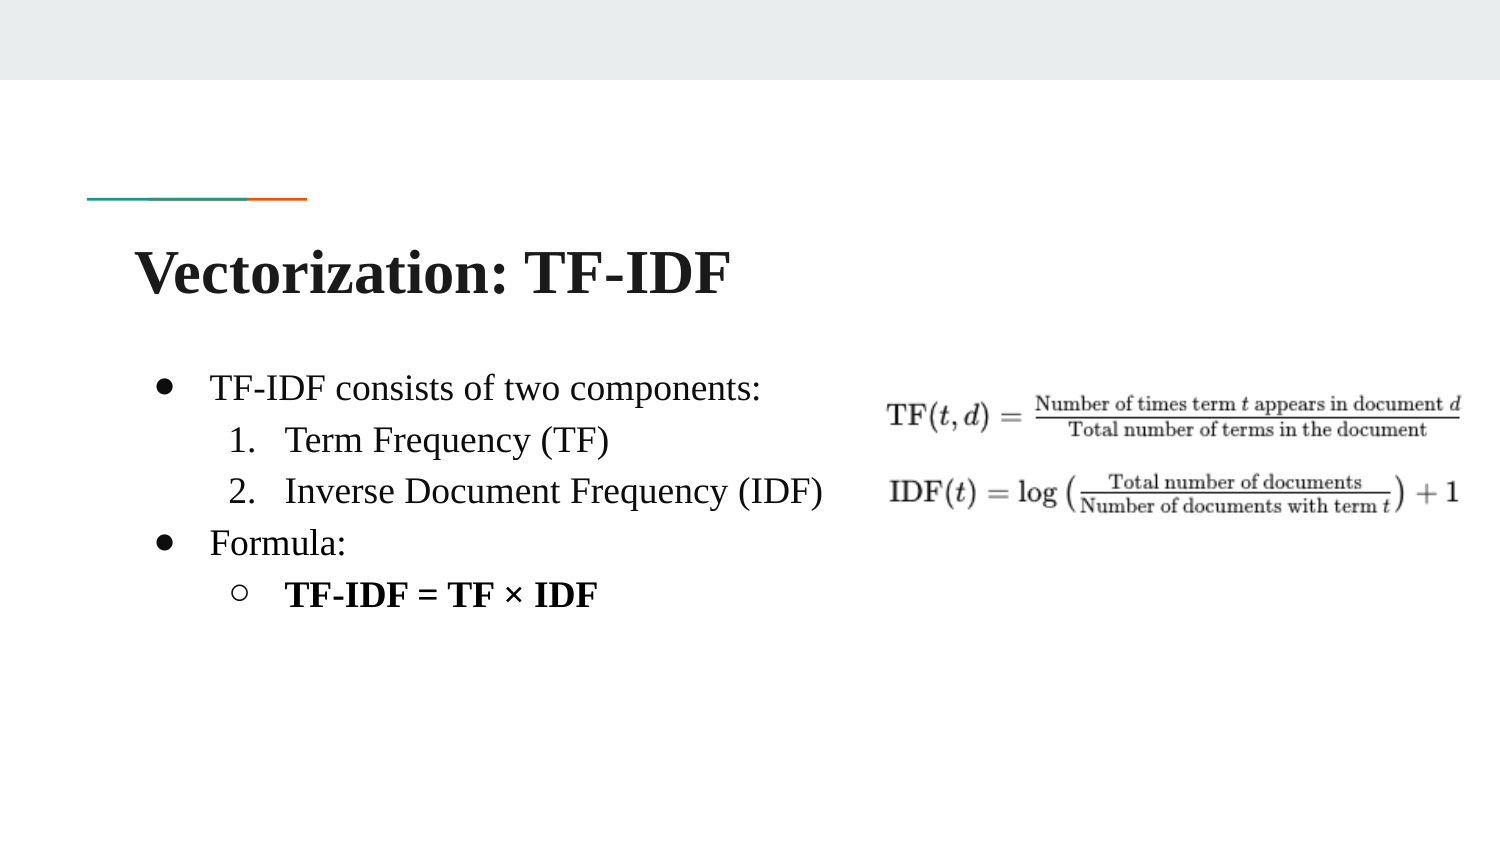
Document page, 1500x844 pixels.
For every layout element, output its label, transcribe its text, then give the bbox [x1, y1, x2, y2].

title Vectorization: TF-IDF [119, 216, 1381, 305]
picture [871, 462, 1477, 532]
list TF-IDF consists of two components: Term Frequency (TF) Inverse Document Frequency (IDF) Formula: TF-IDF = TF × IDF [119, 341, 1381, 745]
picture [874, 390, 1474, 454]
